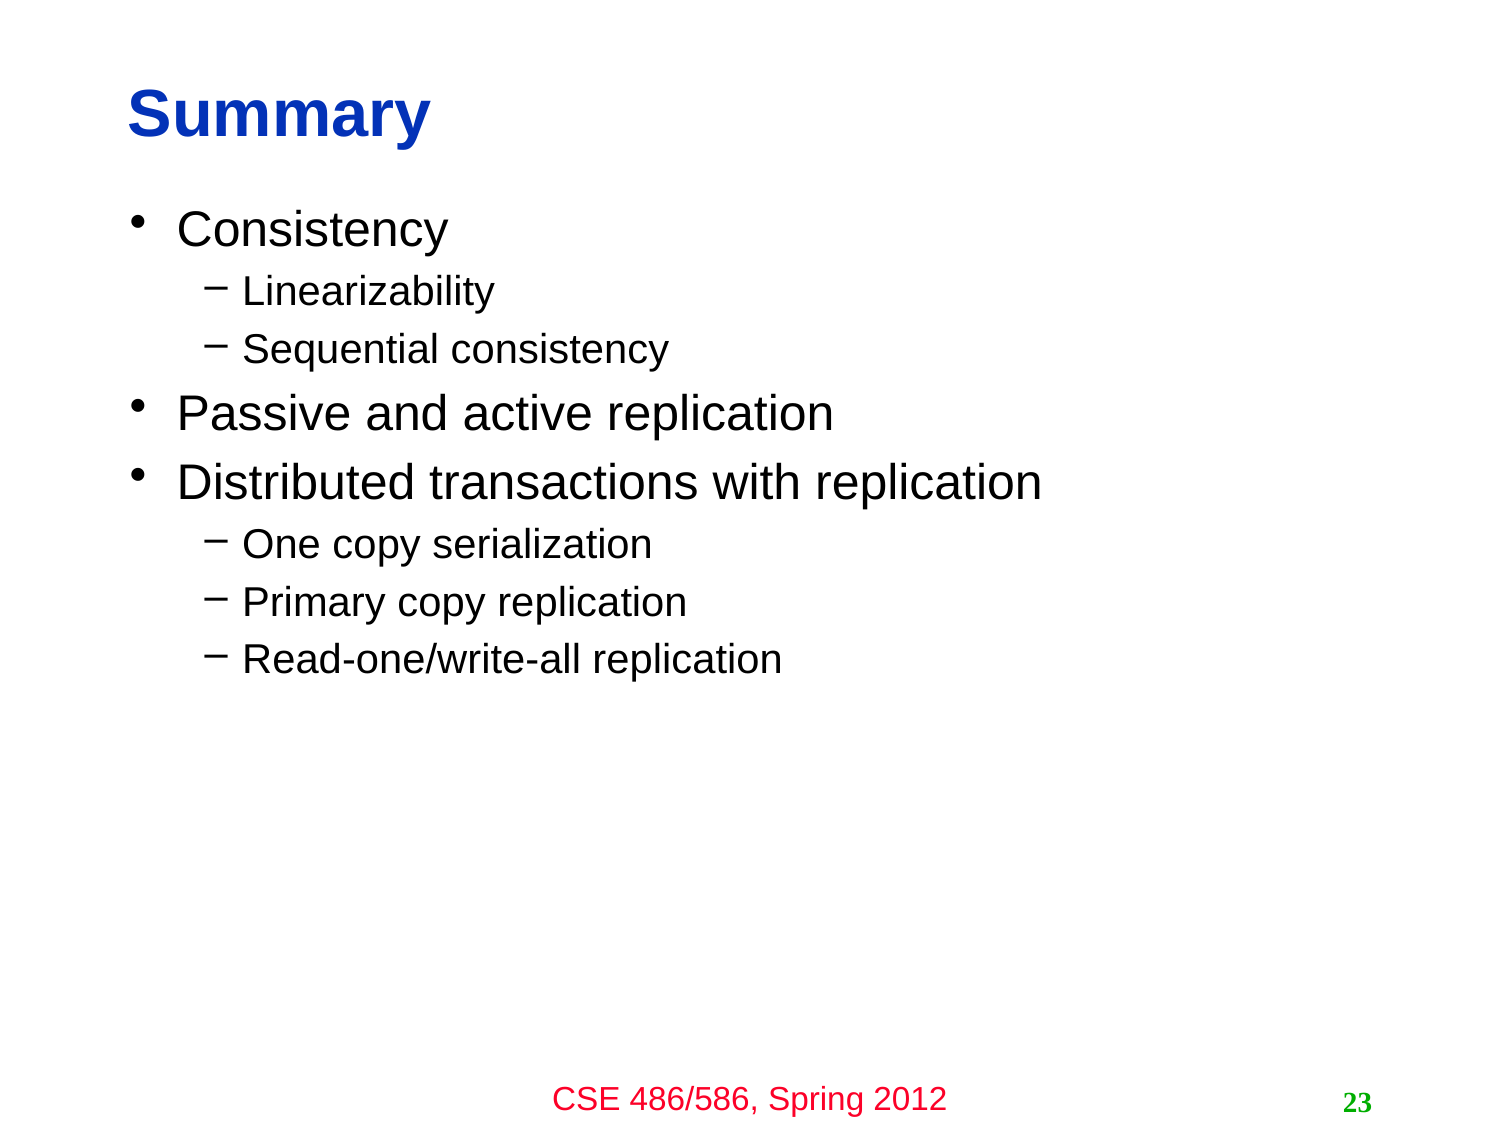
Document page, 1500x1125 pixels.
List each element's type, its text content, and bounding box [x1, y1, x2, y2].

list Consistency Linearizability Sequential consistency Passive and active replication Distributed transactions with replication One copy serialization Primary copy replication Read-one/write-all replication [114, 195, 1376, 1005]
title Summary [112, 53, 1310, 176]
slide_number 23 [1074, 1076, 1388, 1125]
